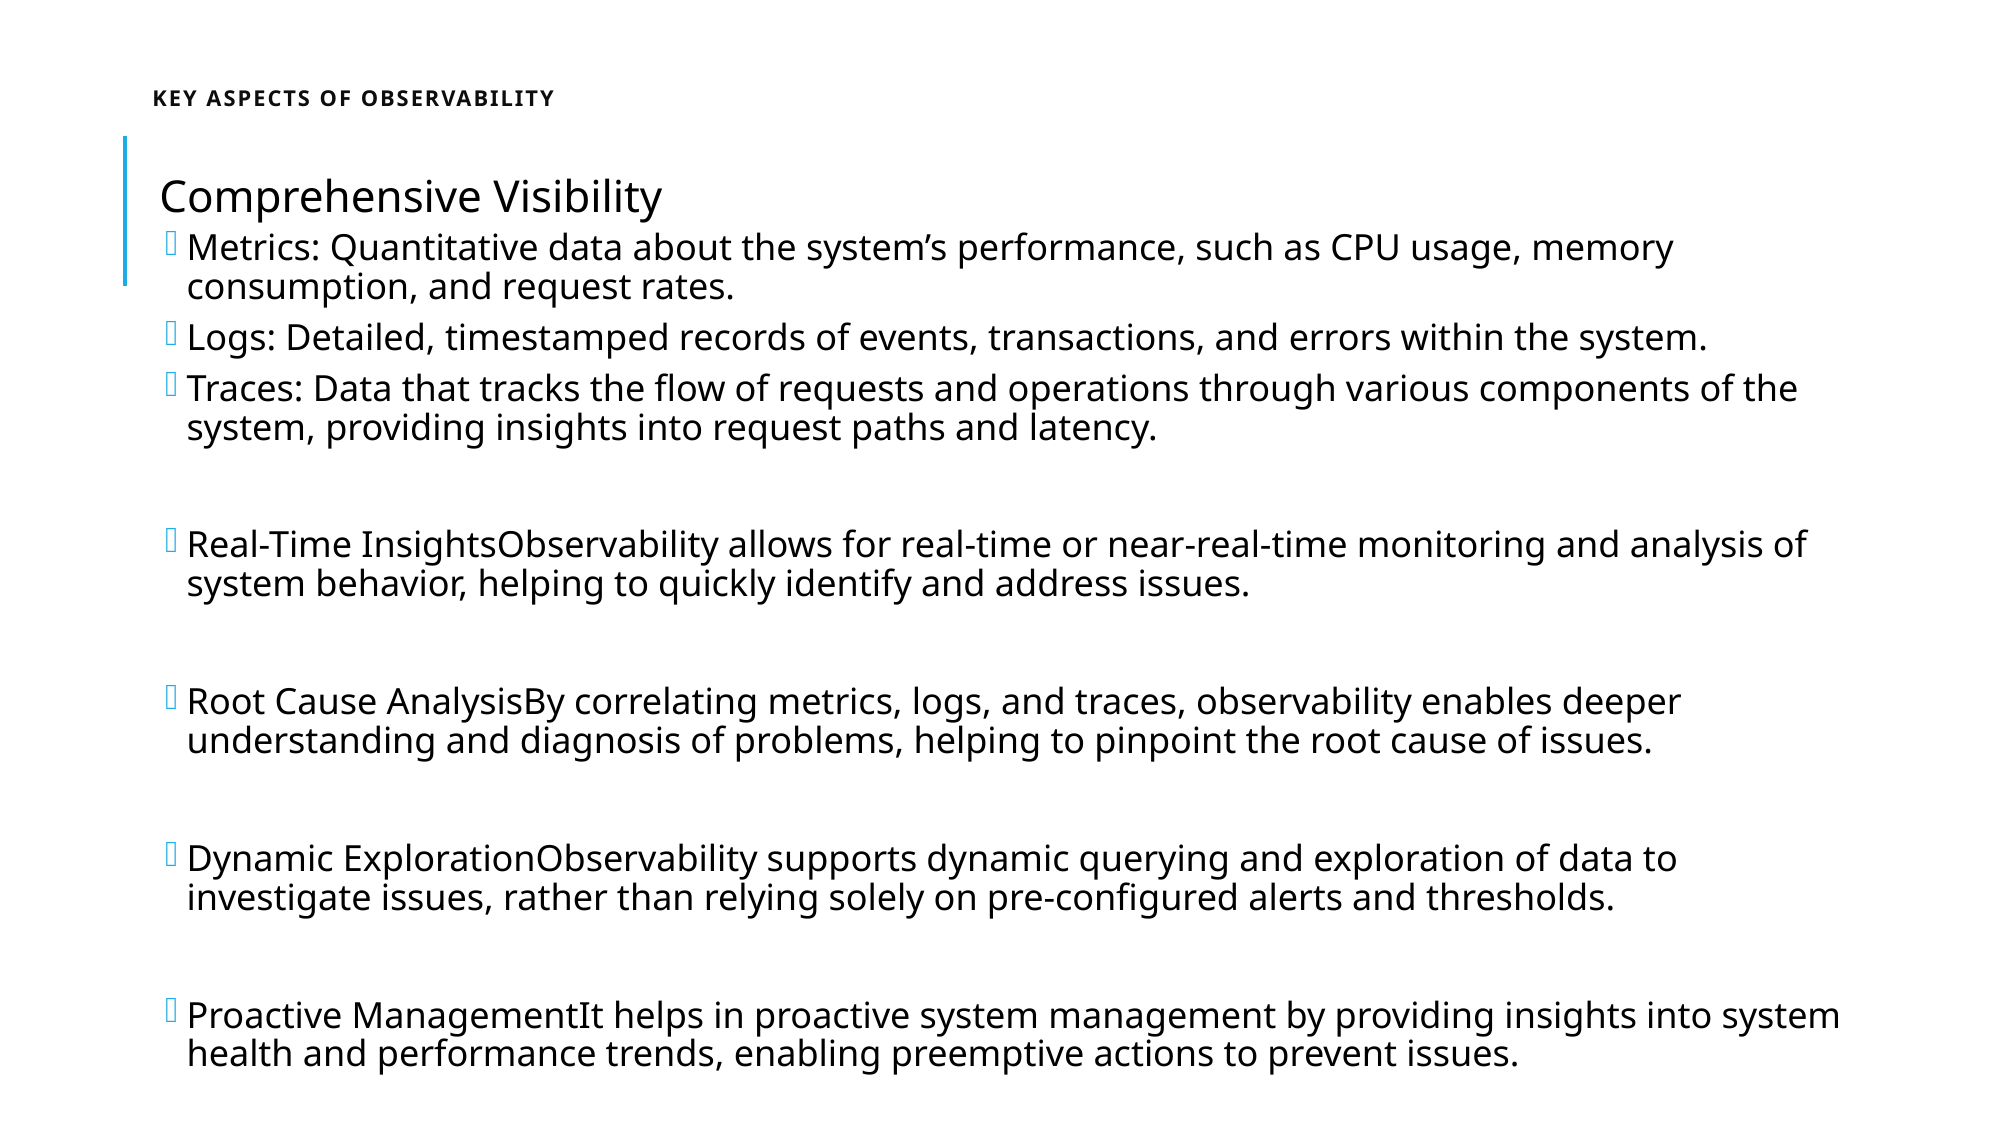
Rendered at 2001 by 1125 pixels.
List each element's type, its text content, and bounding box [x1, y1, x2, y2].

list Comprehensive Visibility Metrics: Quantitative data about the system’s performance, such as CPU usage, memory consumption, and request rates. Logs: Detailed, timestamped records of events, transactions, and errors within the system. Traces: Data that tracks the flow of requests and operations through various components of the system, providing insights into request paths and latency. Real-Time InsightsObservability allows for real-time or near-real-time monitoring and analysis of system behavior, helping to quickly identify and address issues. Root Cause AnalysisBy correlating metrics, logs, and traces, observability enables deeper understanding and diagnosis of problems, helping to pinpoint the root cause of issues. Dynamic ExplorationObservability supports dynamic querying and exploration of data to investigate issues, rather than relying solely on pre-configured alerts and thresholds. Proactive ManagementIt helps in proactive system management by providing insights into system health and performance trends, enabling preemptive actions to prevent issues. [137, 166, 1863, 1085]
title Key Aspects of Observability [137, 59, 1863, 145]
